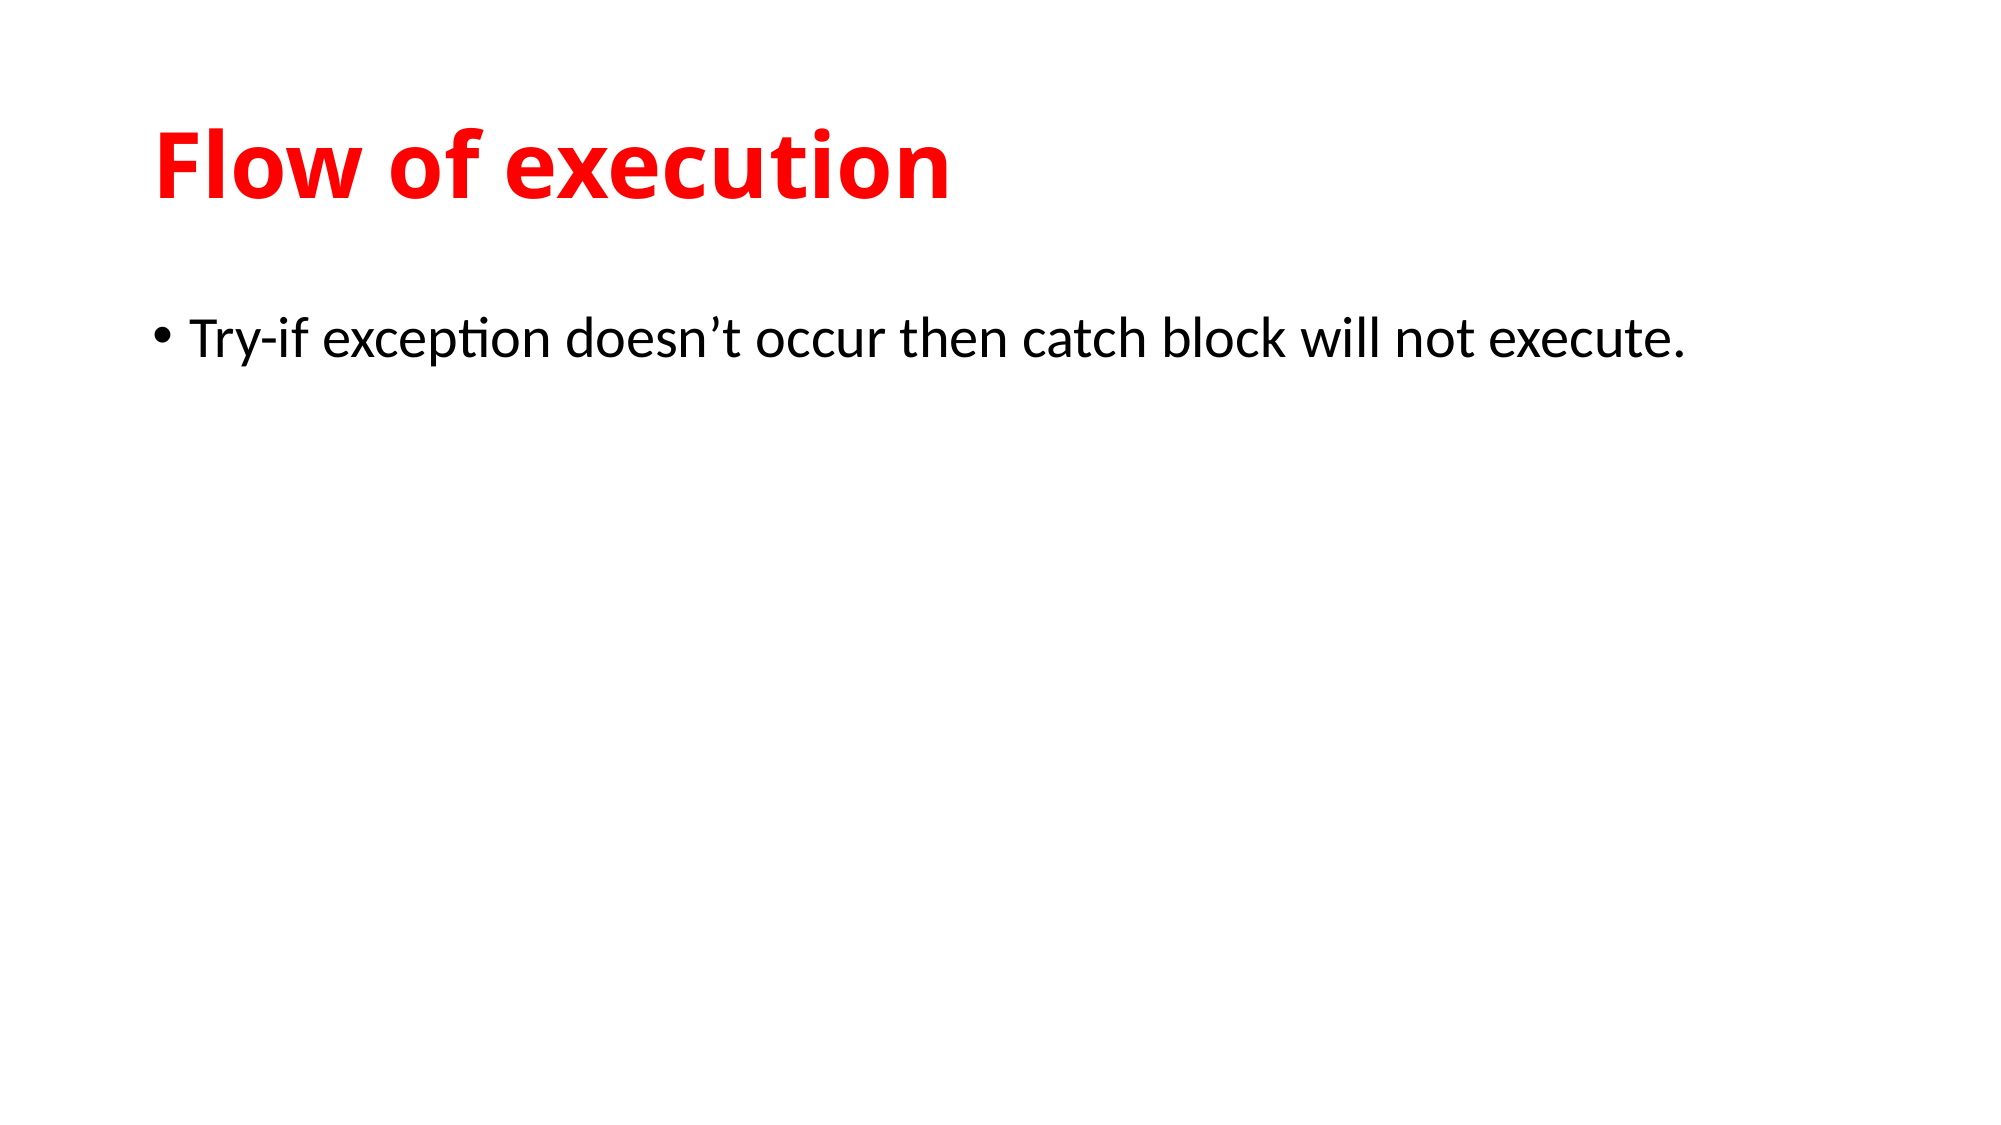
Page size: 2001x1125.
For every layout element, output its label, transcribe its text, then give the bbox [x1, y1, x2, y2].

list Try-if exception doesn’t occur then catch block will not execute. [137, 299, 1863, 1014]
title Flow of execution [137, 59, 1863, 278]
